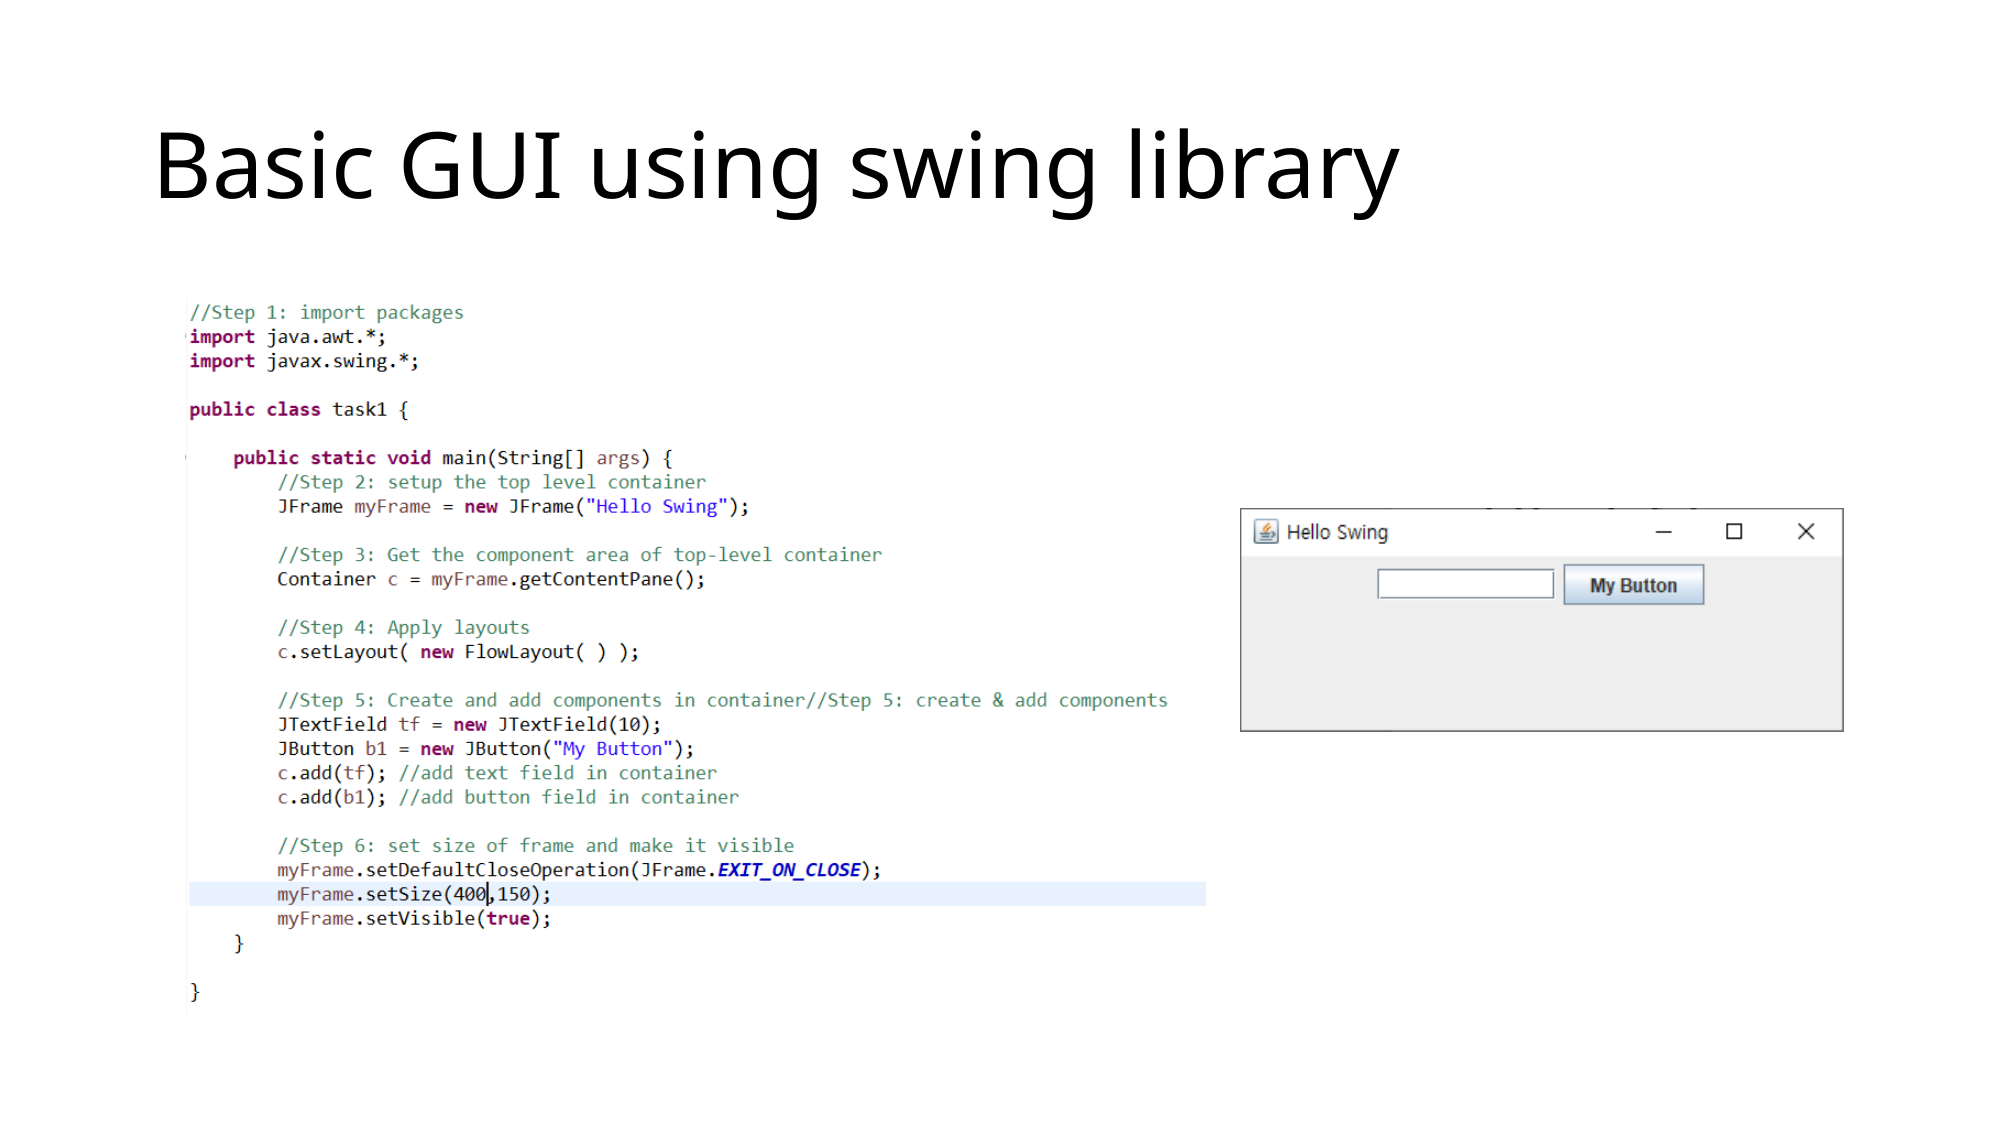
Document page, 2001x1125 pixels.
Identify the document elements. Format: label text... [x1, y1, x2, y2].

title Basic GUI using swing library [137, 59, 1863, 278]
picture [1240, 508, 1844, 732]
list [185, 299, 1206, 1014]
